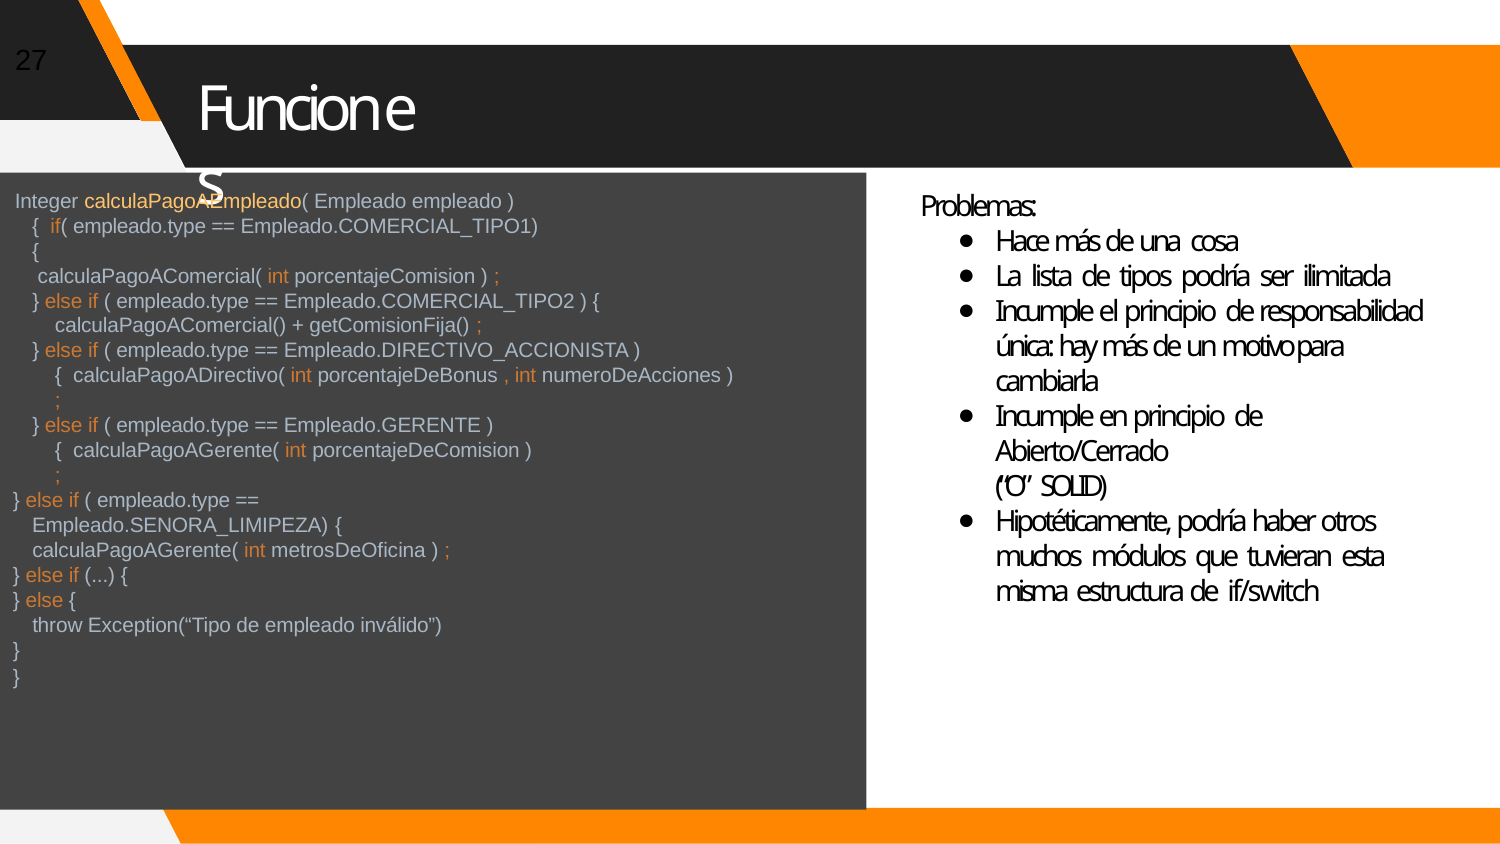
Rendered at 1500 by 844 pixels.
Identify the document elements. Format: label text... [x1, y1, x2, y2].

text_box Integer calculaPagoAEmpleado( Empleado empleado ) { if( empleado.type == Empleado.COMERCIAL_TIPO1) { calculaPagoAComercial( int porcentajeComision ) ; } else if ( empleado.type == Empleado.COMERCIAL_TIPO2 ) { calculaPagoAComercial() + getComisionFija() ; } else if ( empleado.type == Empleado.DIRECTIVO_ACCIONISTA ) { calculaPagoADirectivo( int porcentajeDeBonus , int numeroDeAcciones ) ; } else if ( empleado.type == Empleado.GERENTE ) { calculaPagoAGerente( int porcentajeDeComision ) ; } else if ( empleado.type == Empleado.SENORA_LIMIPEZA) { calculaPagoAGerente( int metrosDeOficina ) ; } else if (...) { } else { throw Exception(“Tipo de empleado inválido”) } } [12, 185, 737, 689]
text_box 27 [12, 39, 50, 77]
text_box Problemas: Hace más de una cosa La lista de tipos podría ser ilimitada Incumple el principio de responsabilidad única: hay más de un motivo para cambiarla Incumple en principio de Abierto/Cerrado (“O” SOLID) Hipotéticamente, podría haber otros muchos módulos que tuvieran esta misma estructura de if/switch [918, 185, 1465, 607]
title Funciones [194, 65, 443, 185]
